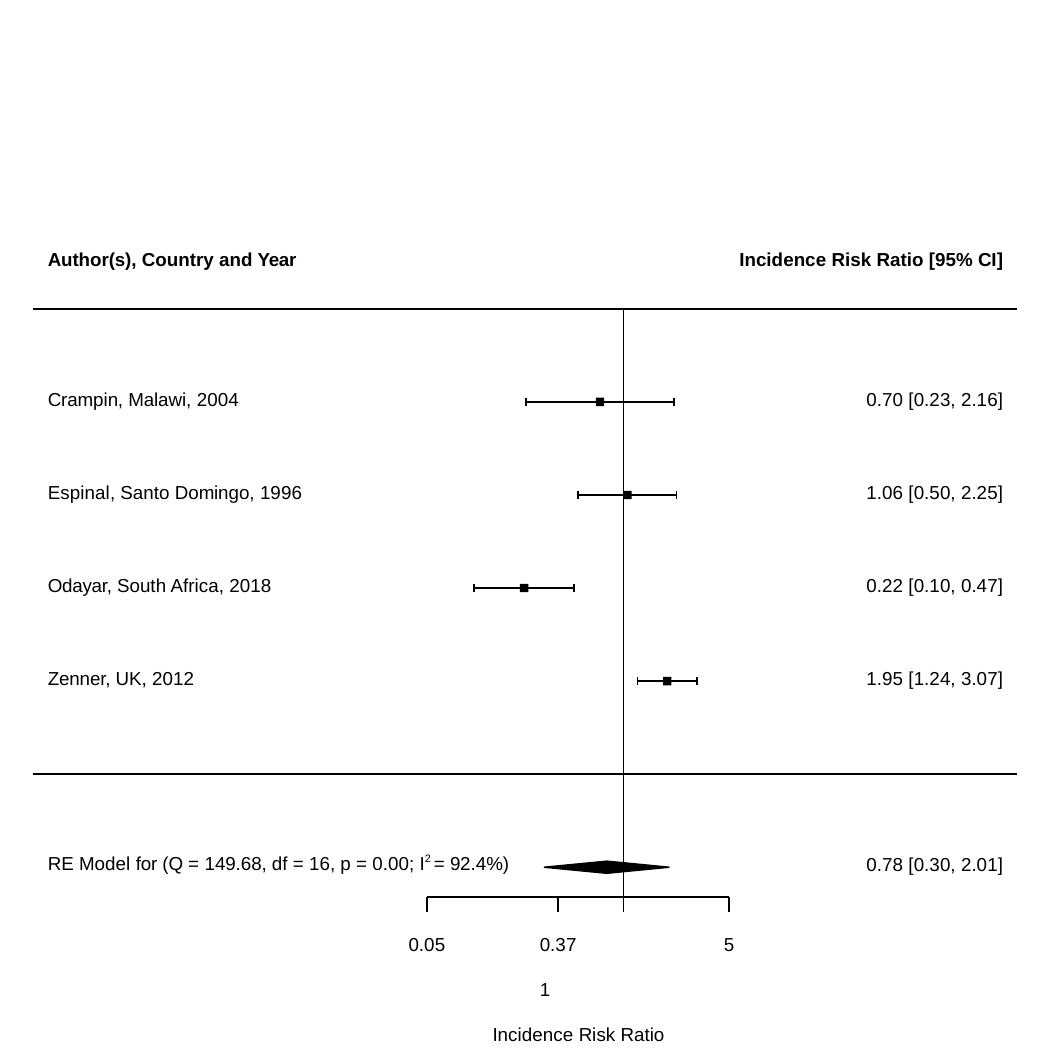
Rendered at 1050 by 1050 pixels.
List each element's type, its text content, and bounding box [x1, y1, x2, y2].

text_box RE Model for (Q = 149.68, df = 16, p = 0.00; I2 = 92.4%) [45, 849, 515, 875]
text_box 0.22 [0.10, 0.47] [864, 571, 1005, 597]
text_box Author(s), Country and Year [45, 245, 300, 271]
text_box [595, 397, 605, 407]
text_box [519, 583, 529, 593]
text_box 1.95 [1.24, 3.07] [864, 664, 1005, 690]
text_box [663, 676, 672, 686]
text_box 0.05 [406, 930, 448, 955]
text_box Crampin, Malawi, 2004 [45, 385, 242, 411]
text_box 0.70 [0.23, 2.16] [864, 385, 1005, 411]
text_box Incidence Risk Ratio [95% CI] [737, 245, 1005, 271]
text_box Zenner, UK, 2012 [45, 664, 198, 690]
text_box 0.78 [0.30, 2.01] [864, 850, 1005, 876]
text_box Odayar, South Africa, 2018 [45, 571, 275, 597]
text_box Espinal, Santo Domingo, 1996 [45, 478, 303, 504]
text_box 5 [721, 930, 737, 955]
text_box 1.06 [0.50, 2.25] [864, 478, 1005, 504]
text_box [623, 490, 632, 500]
text_box 0.37 1 Incidence Risk Ratio [490, 930, 666, 1046]
